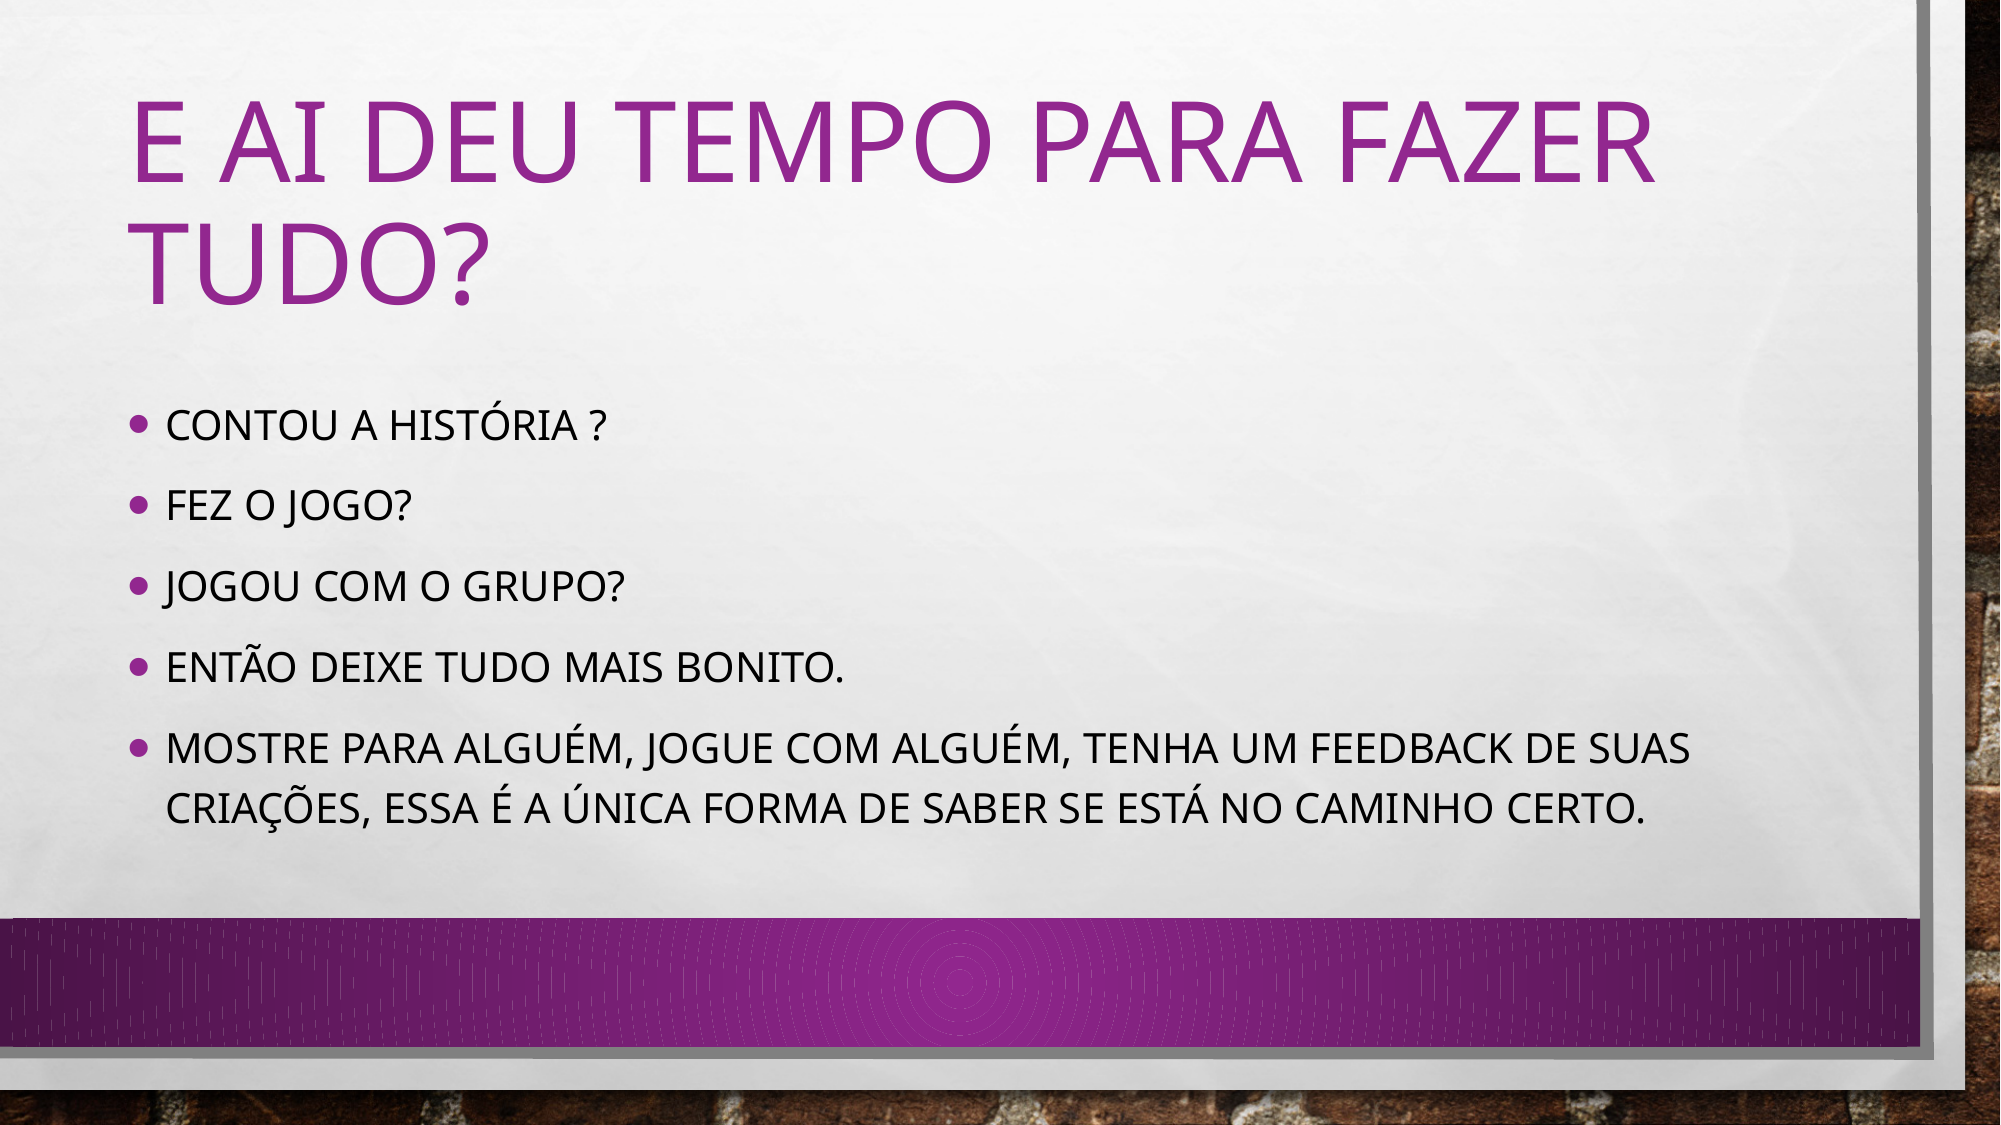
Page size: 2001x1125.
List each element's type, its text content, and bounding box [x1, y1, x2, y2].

picture [0, 0, 2000, 1125]
title E ai deu tempo para fazer tudo? [112, 112, 1818, 302]
list Contou a história ? Fez o jogo? Jogou com o grupo? Então Deixe tudo mais bonito. mostre para alguém, jogue com alguém, tenha um feedback de suas criações, essa é a única forma de saber se está no caminho certo. [112, 338, 1818, 882]
